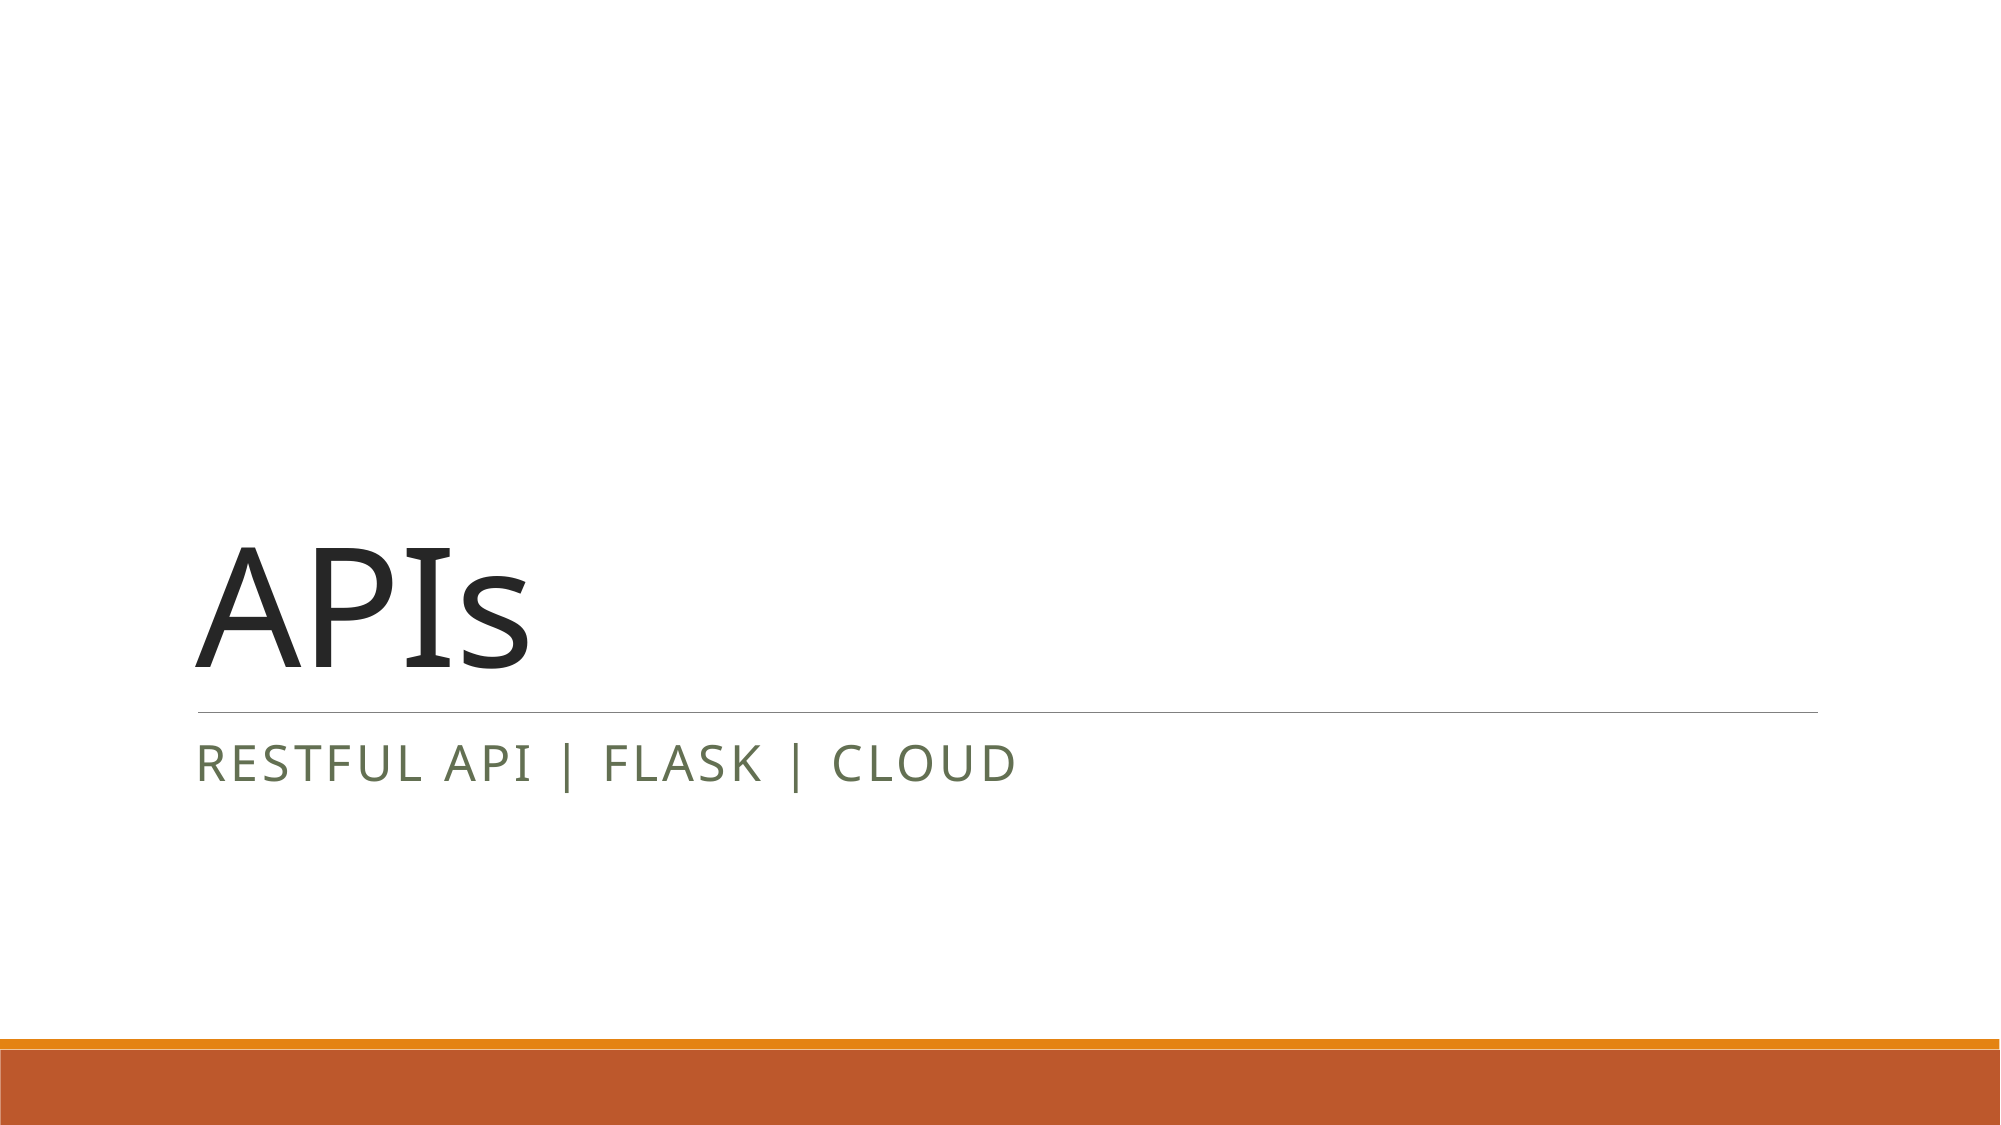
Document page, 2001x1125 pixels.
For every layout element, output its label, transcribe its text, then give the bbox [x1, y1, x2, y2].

subtitle Restful api | flask | cloud [180, 730, 1831, 919]
title APIs [180, 124, 1830, 710]
